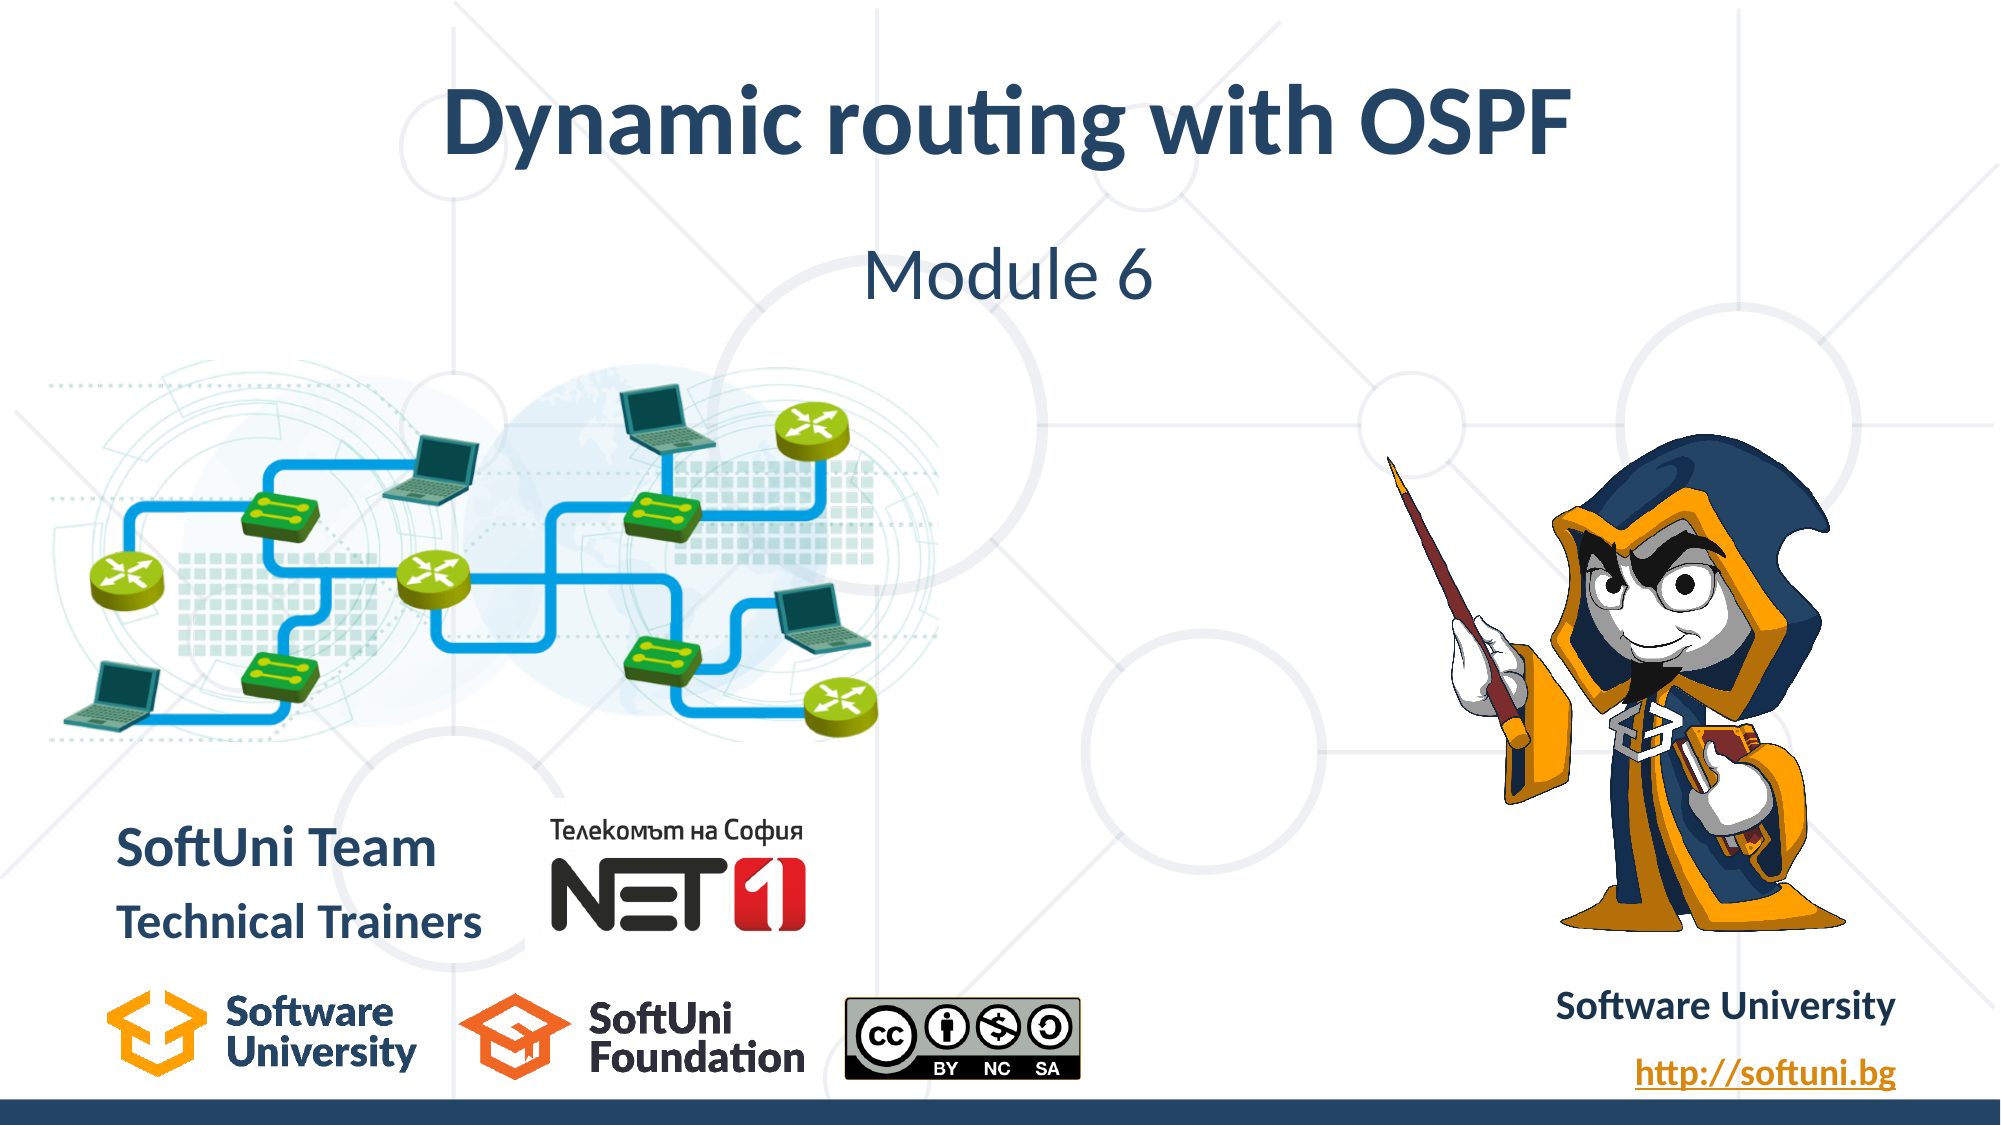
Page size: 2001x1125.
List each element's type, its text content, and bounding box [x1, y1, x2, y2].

list Software University [1417, 970, 1903, 1034]
picture [107, 990, 211, 1077]
list SoftUni Team [110, 800, 520, 880]
subtitle Module 6 [109, 213, 1909, 359]
list Technical Trainers [110, 880, 519, 954]
picture [458, 993, 804, 1080]
picture [221, 990, 417, 1077]
picture [1369, 389, 1891, 953]
picture [845, 998, 1081, 1079]
list http://softuni.bg [1417, 1040, 1903, 1098]
picture [524, 797, 832, 954]
title Dynamic routing with OSPF [109, 41, 1909, 187]
picture [46, 359, 939, 742]
